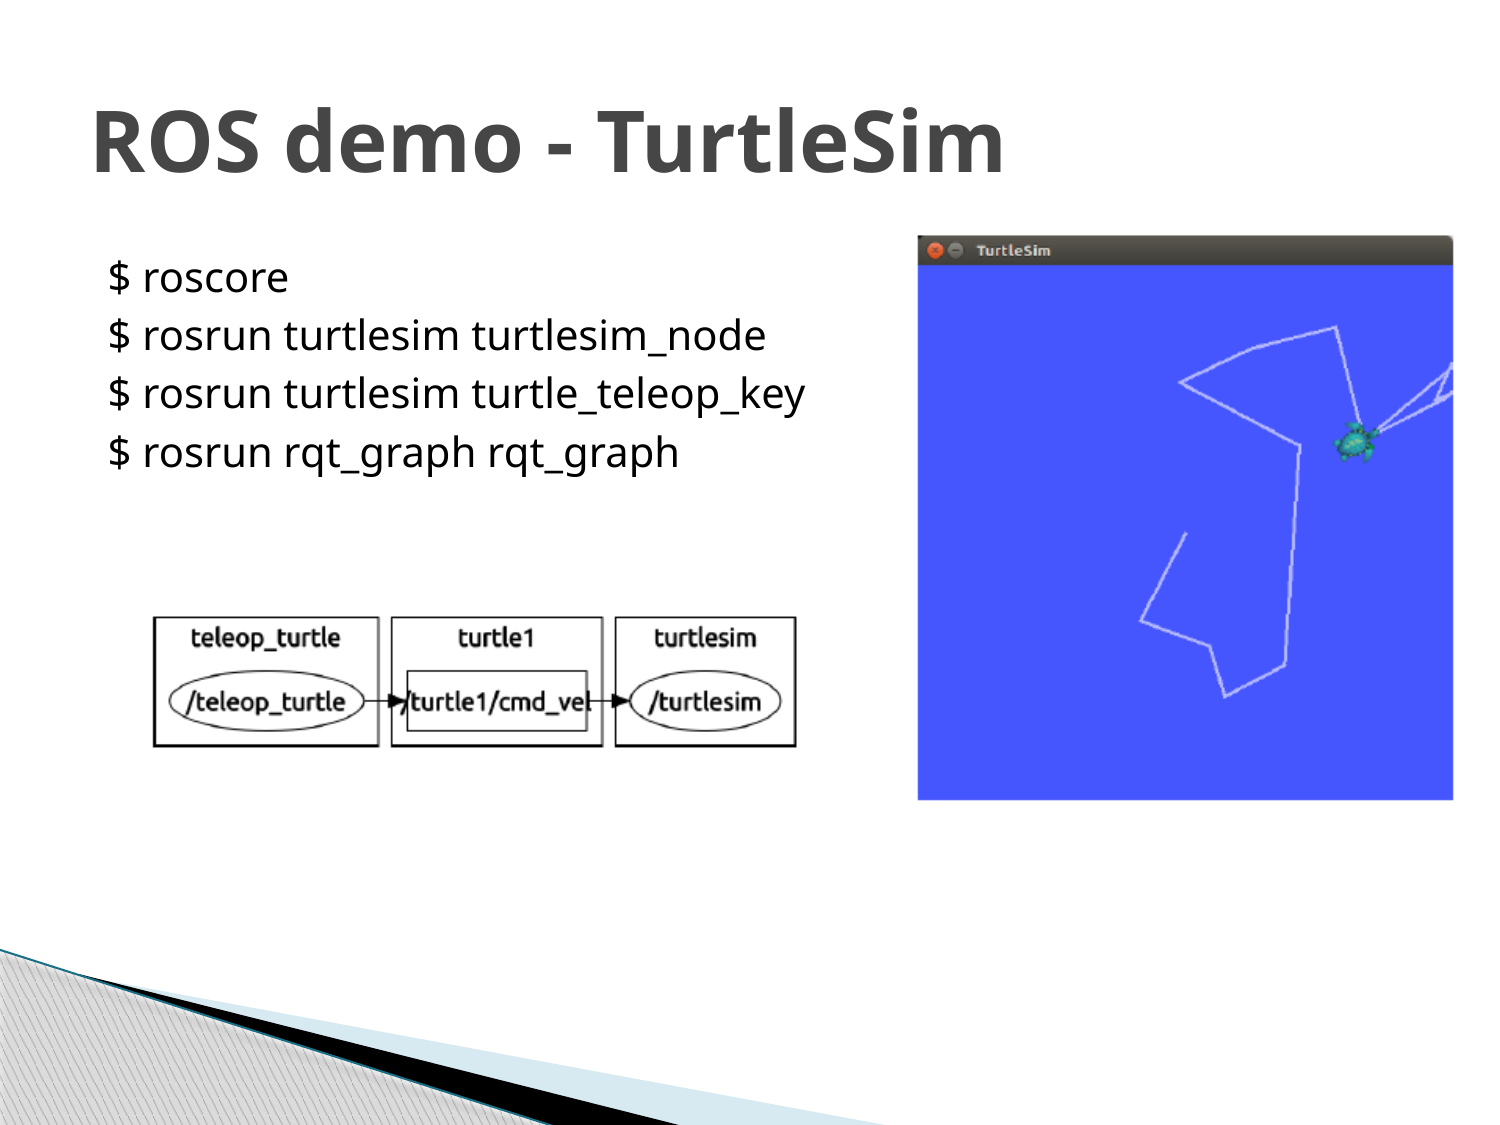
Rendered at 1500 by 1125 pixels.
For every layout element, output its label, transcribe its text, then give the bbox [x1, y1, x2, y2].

picture [147, 609, 803, 754]
list $ roscore $ rosrun turtlesim turtlesim_node $ rosrun turtlesim turtle_teleop_key $ rosrun rqt_graph rqt_graph [75, 243, 1425, 986]
title ROS demo - TurtleSim [75, 45, 1425, 233]
picture [915, 231, 1455, 803]
